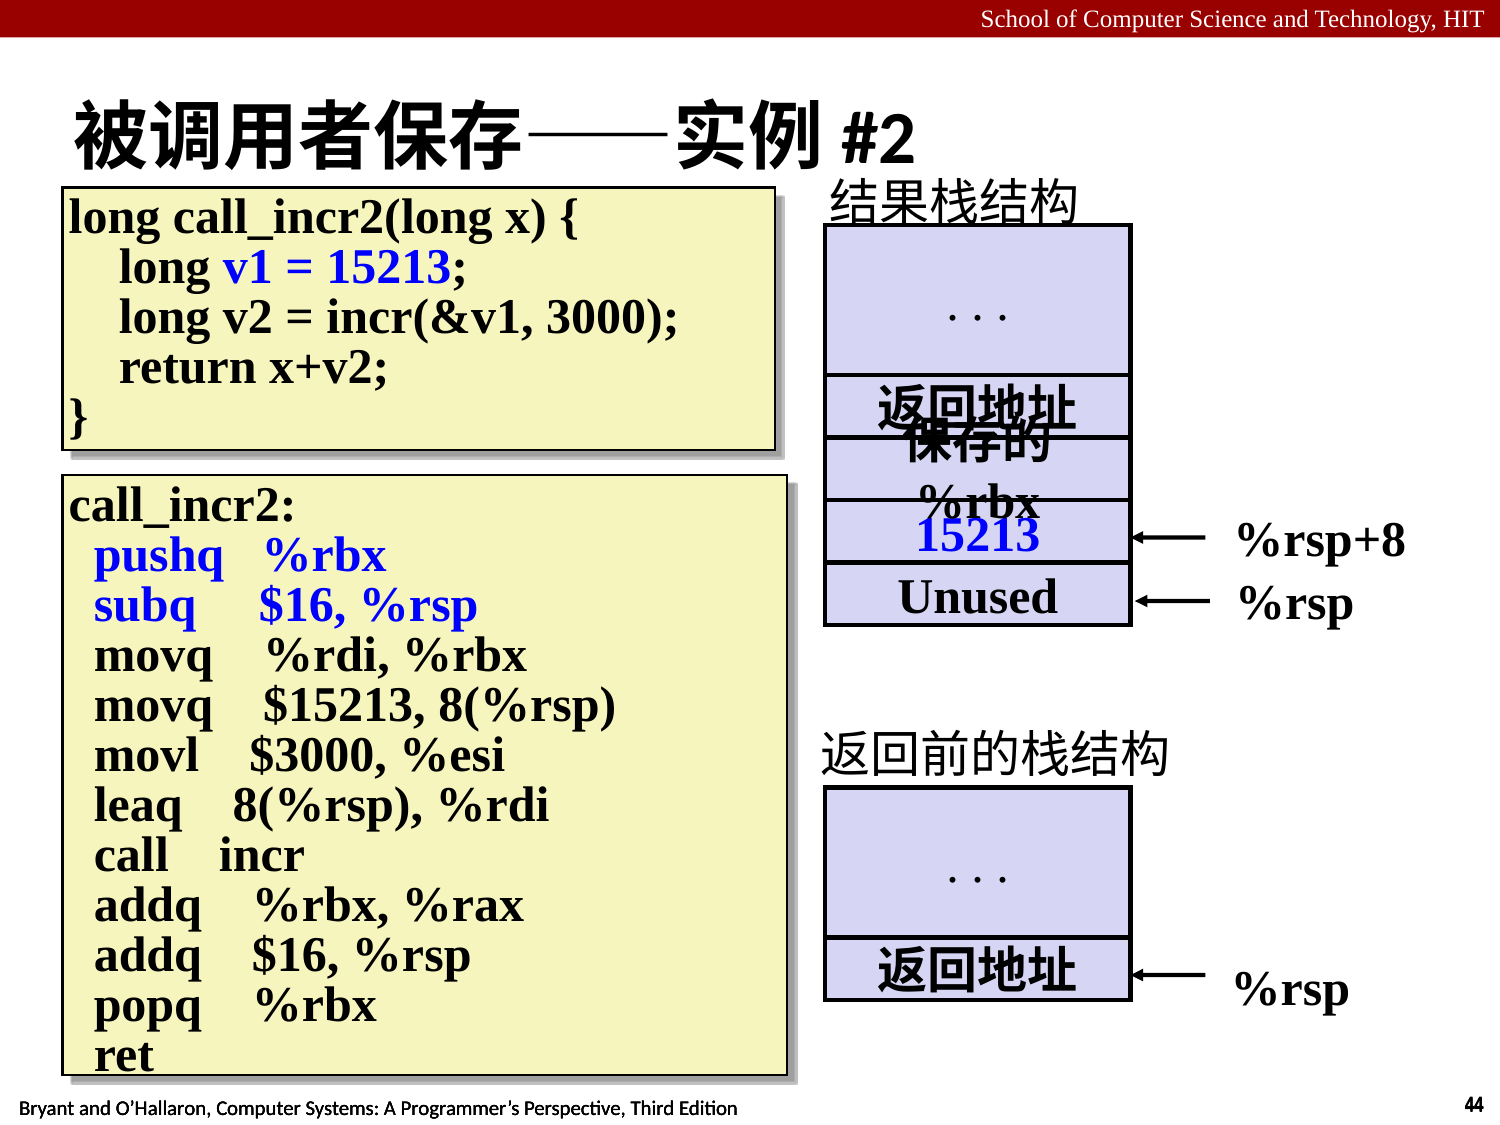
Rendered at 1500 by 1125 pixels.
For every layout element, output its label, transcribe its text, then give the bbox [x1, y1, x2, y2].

text_box call_incr2: pushq %rbx subq $16, %rsp movq %rdi, %rbx movq $15213, 8(%rsp) movl $3000, %esi leaq 8(%rsp), %rdi call incr addq %rbx, %rax addq $16, %rsp popq %rbx ret [62, 474, 788, 1075]
text_box 返回地址 [825, 374, 1131, 437]
text_box 返回地址 [825, 937, 1131, 1000]
text_box long call_incr2(long x) { long v1 = 15213; long v2 = incr(&v1, 3000); return x+v2; } [62, 187, 775, 450]
text_box %rsp [1203, 948, 1357, 1023]
text_box Unused [825, 562, 1131, 625]
text_box . . . [825, 787, 1131, 937]
text_box 保存的 %rbx [825, 437, 1131, 500]
text_box 返回前的栈结构 [810, 715, 1177, 789]
text_box [1130, 531, 1197, 544]
text_box 结果栈结构 [820, 163, 1086, 238]
text_box [1134, 594, 1207, 608]
text_box %rsp+8 [1197, 499, 1413, 574]
title 被调用者保存——实例#2 [58, 71, 1500, 197]
text_box [1131, 968, 1203, 982]
text_box %rsp [1207, 574, 1361, 637]
text_box . . . [825, 224, 1131, 374]
text_box 15213 [825, 500, 1131, 562]
